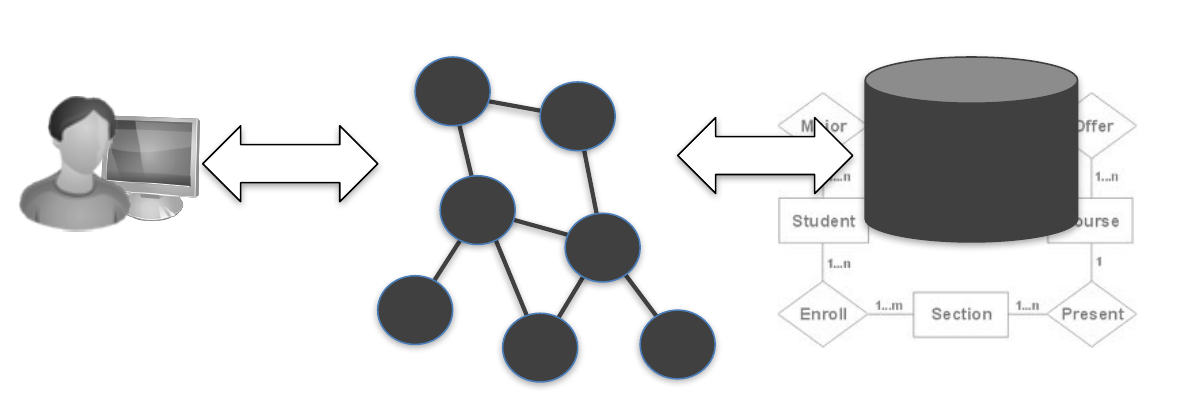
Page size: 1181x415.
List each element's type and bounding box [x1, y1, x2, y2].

text_box [439, 92, 566, 116]
text_box [864, 56, 1079, 90]
text_box [376, 282, 453, 346]
text_box [540, 81, 616, 152]
text_box [589, 256, 691, 333]
text_box [209, 125, 379, 203]
text_box [564, 212, 641, 262]
text_box [414, 56, 491, 127]
text_box [397, 230, 495, 294]
text_box [639, 313, 716, 380]
text_box [412, 136, 518, 163]
text_box [519, 264, 624, 328]
text_box [501, 322, 579, 383]
text_box [489, 213, 603, 245]
picture [777, 92, 1138, 349]
text_box [677, 116, 772, 195]
picture [5, 96, 203, 233]
text_box [439, 174, 516, 228]
text_box [454, 262, 577, 313]
text_box [526, 168, 654, 194]
